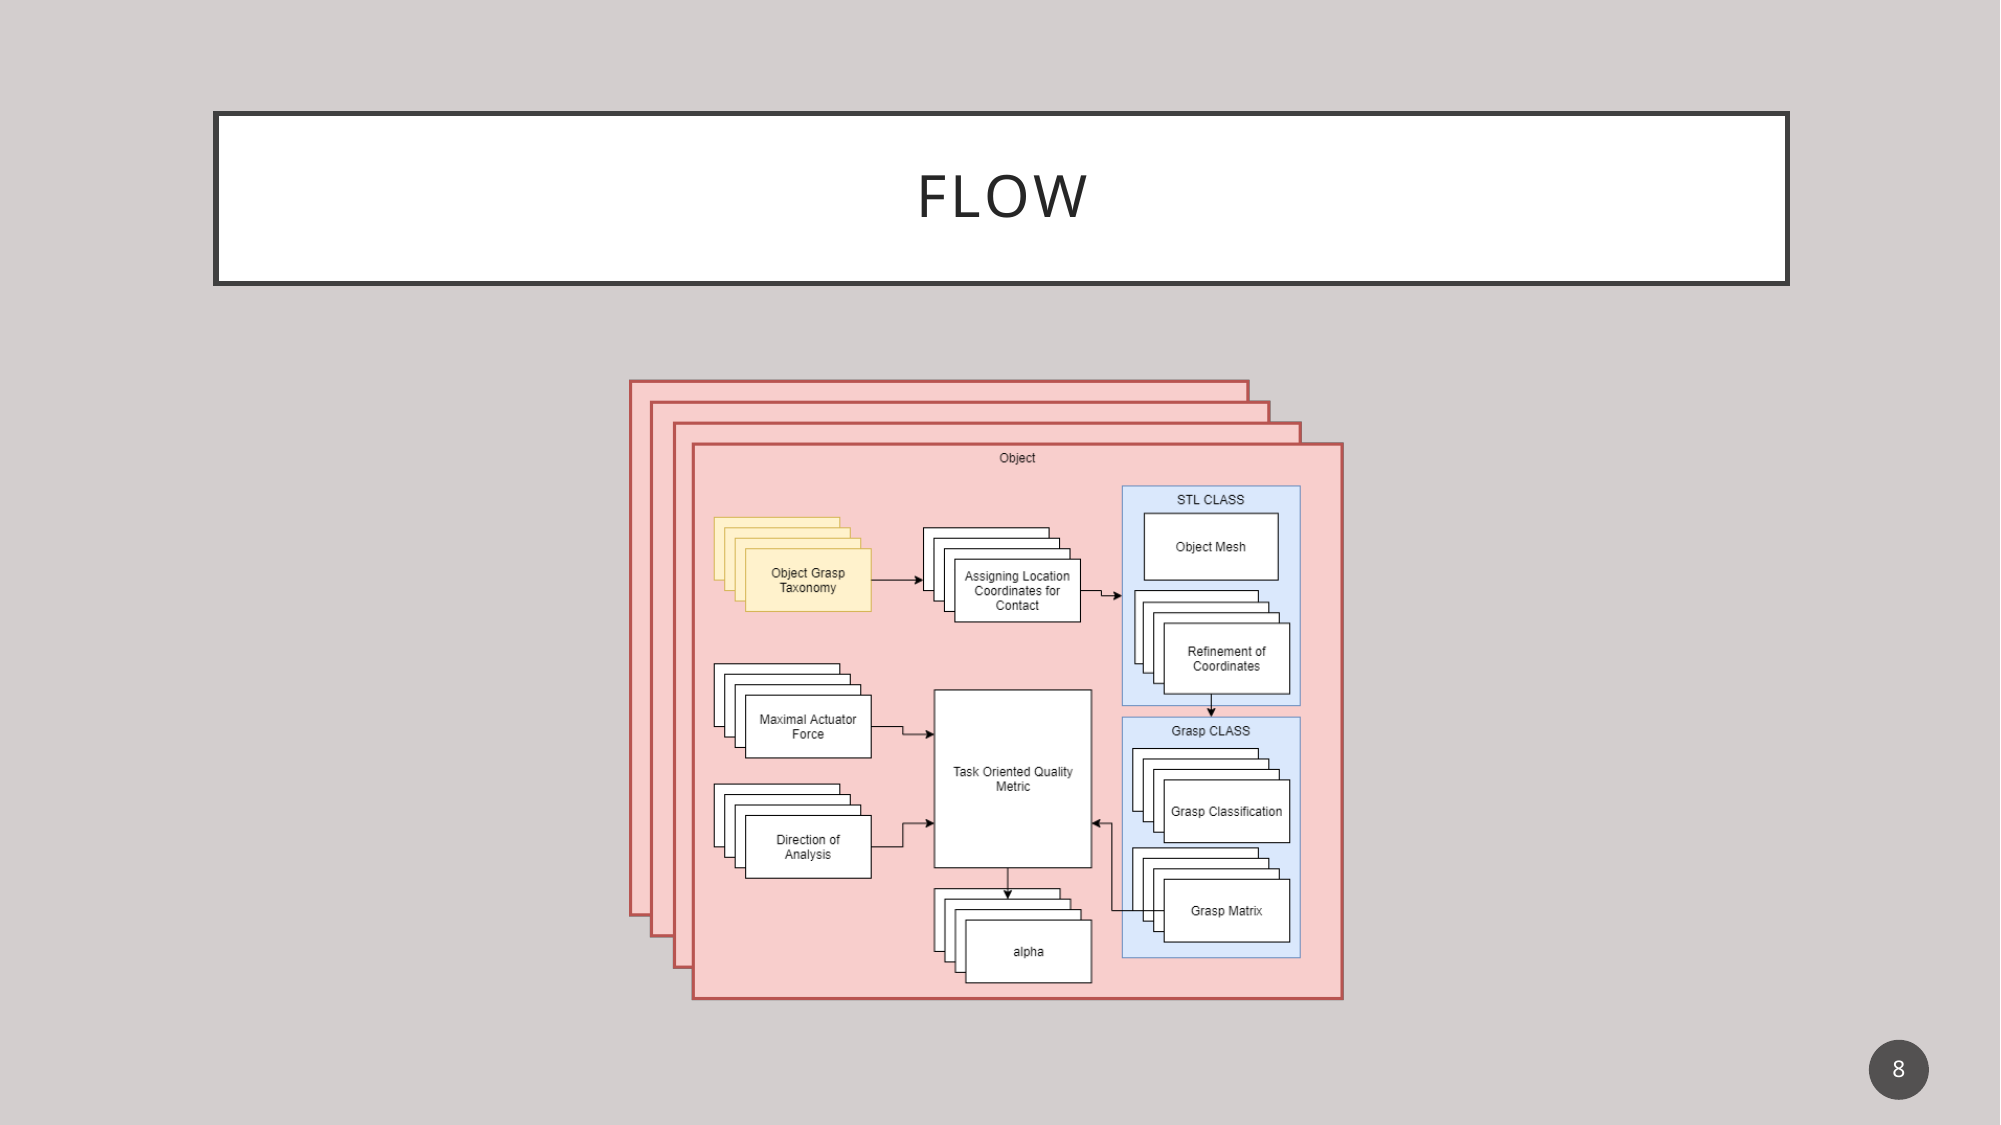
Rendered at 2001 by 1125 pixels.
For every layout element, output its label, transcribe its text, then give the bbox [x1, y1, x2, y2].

title Flow [213, 111, 1790, 286]
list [629, 339, 1374, 1021]
slide_number 8 [1868, 1039, 1929, 1100]
